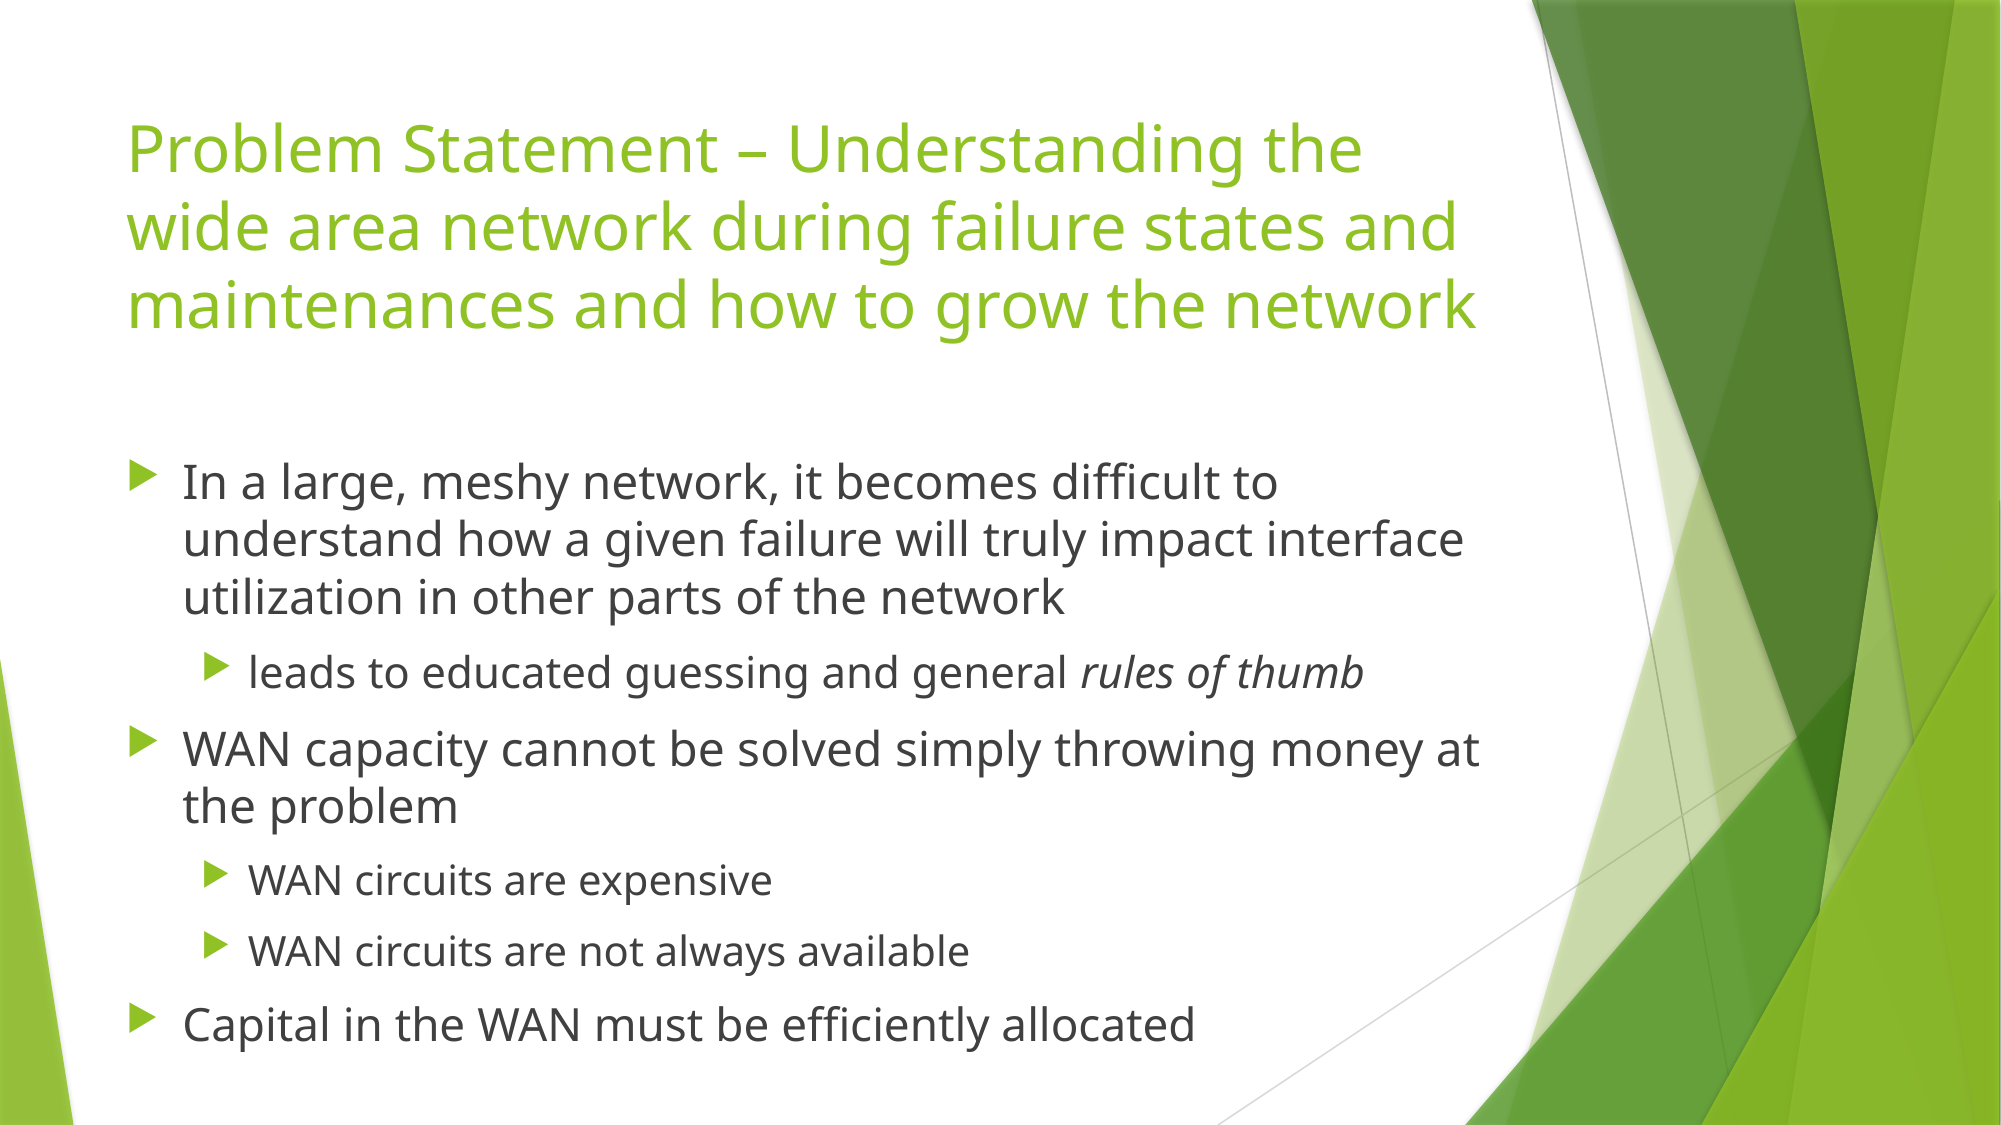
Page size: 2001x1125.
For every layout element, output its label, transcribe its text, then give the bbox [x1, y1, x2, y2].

list In a large, meshy network, it becomes difficult to understand how a given failure will truly impact interface utilization in other parts of the network leads to educated guessing and general rules of thumb WAN capacity cannot be solved simply throwing money at the problem WAN circuits are expensive WAN circuits are not always available Capital in the WAN must be efficiently allocated [111, 444, 1522, 1081]
title Problem Statement – Understanding the wide area network during failure states and maintenances and how to grow the network [111, 99, 1522, 390]
